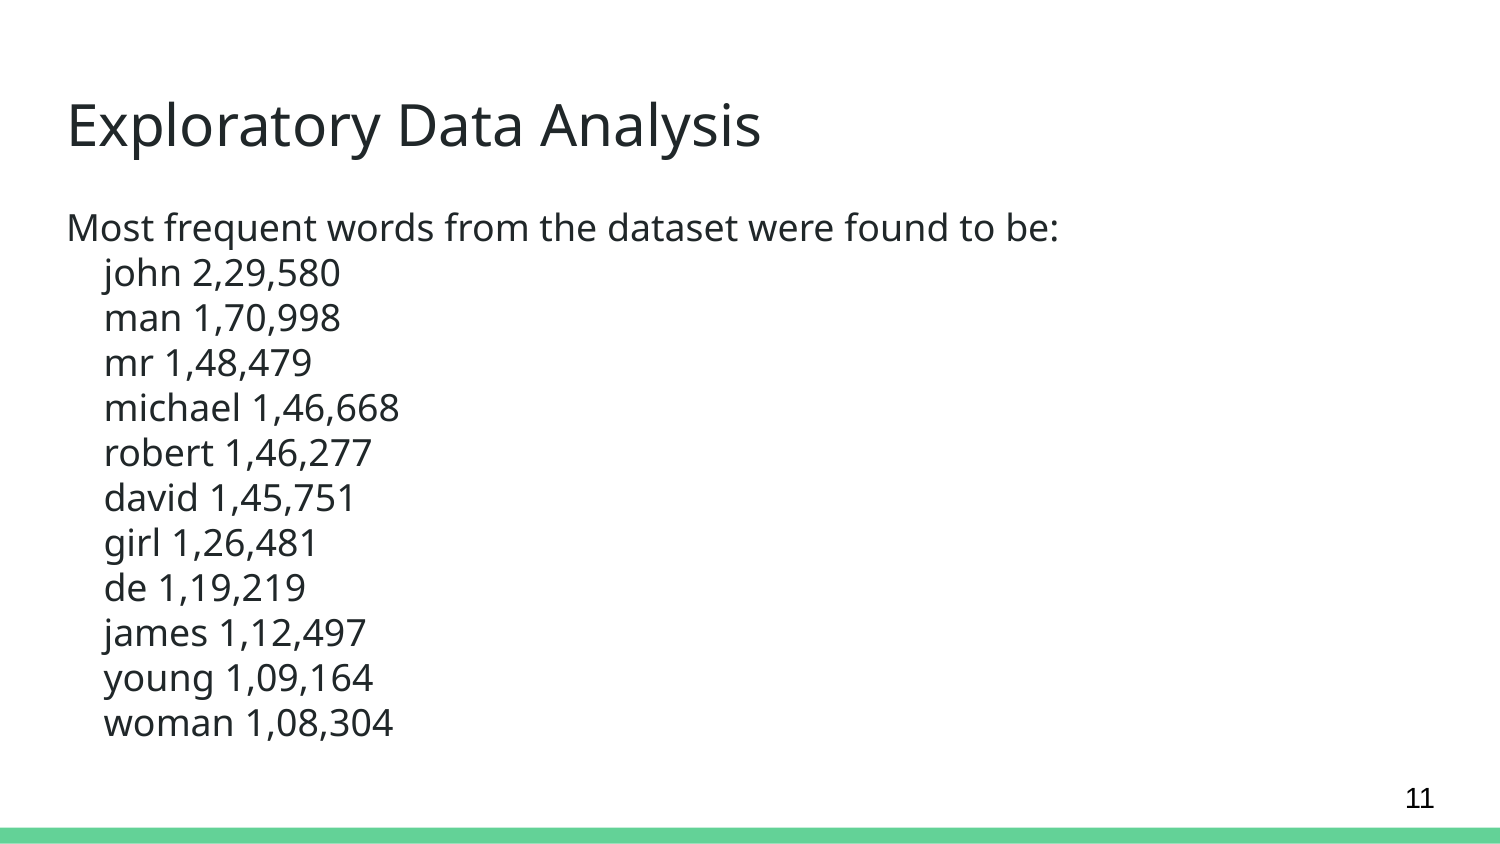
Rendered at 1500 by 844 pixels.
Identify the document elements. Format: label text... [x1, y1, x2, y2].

slide_number ‹#› [1389, 764, 1480, 830]
list Most frequent words from the dataset were found to be: john 2,29,580 man 1,70,998 mr 1,48,479 michael 1,46,668 robert 1,46,277 david 1,45,751 girl 1,26,481 de 1,19,219 james 1,12,497 young 1,09,164 woman 1,08,304 [51, 189, 1449, 750]
title Exploratory Data Analysis [51, 72, 1449, 167]
